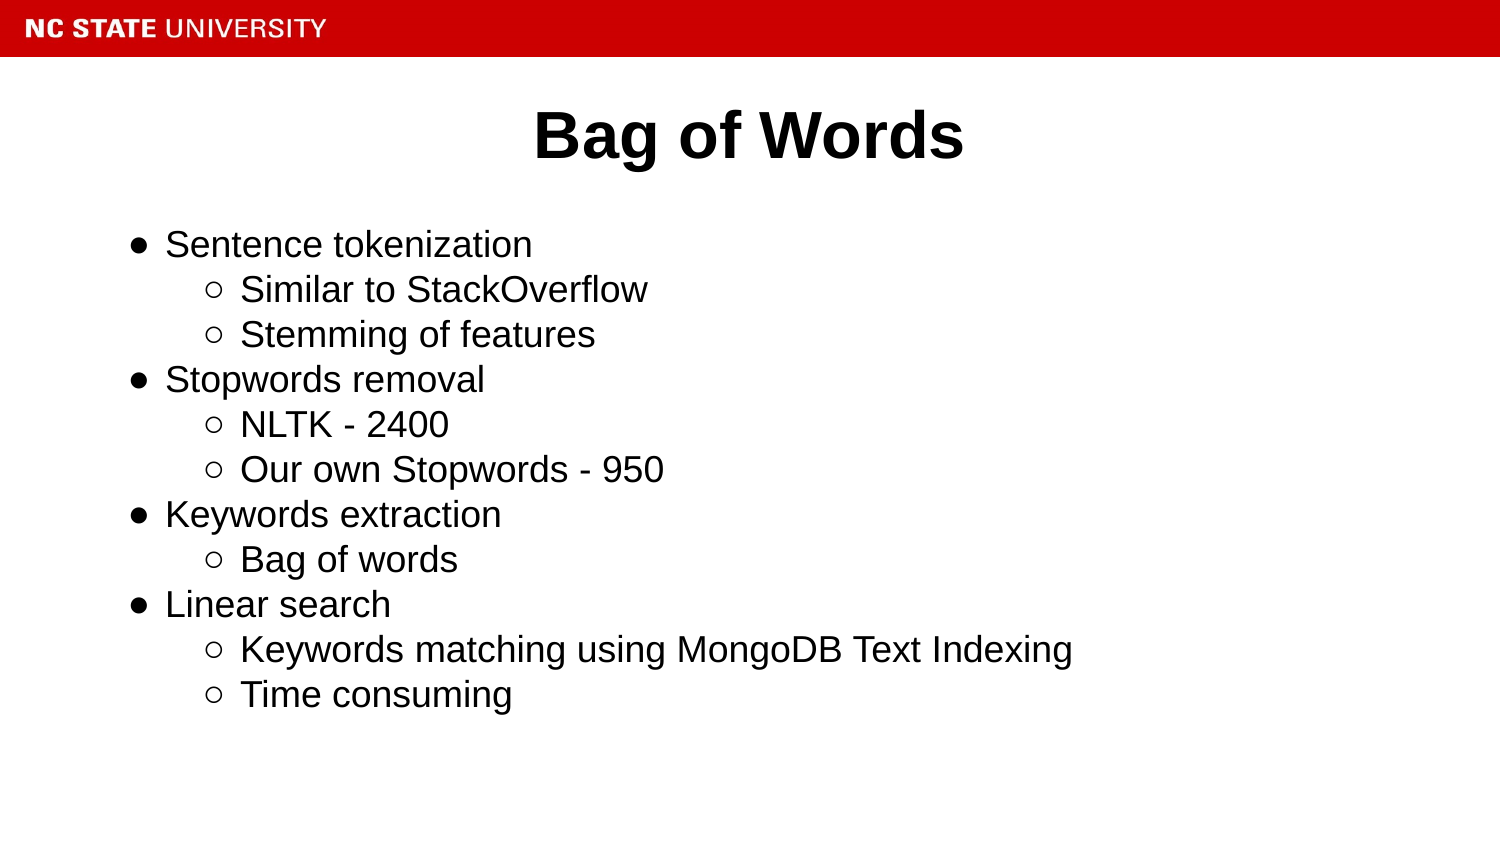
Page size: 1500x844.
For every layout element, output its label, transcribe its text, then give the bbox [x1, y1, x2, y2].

list Sentence tokenization Similar to StackOverflow Stemming of features Stopwords removal NLTK - 2400 Our own Stopwords - 950 Keywords extraction Bag of words Linear search Keywords matching using MongoDB Text Indexing Time consuming [75, 205, 1425, 754]
title Bag of Words [75, 66, 1425, 198]
picture [0, 0, 1500, 57]
